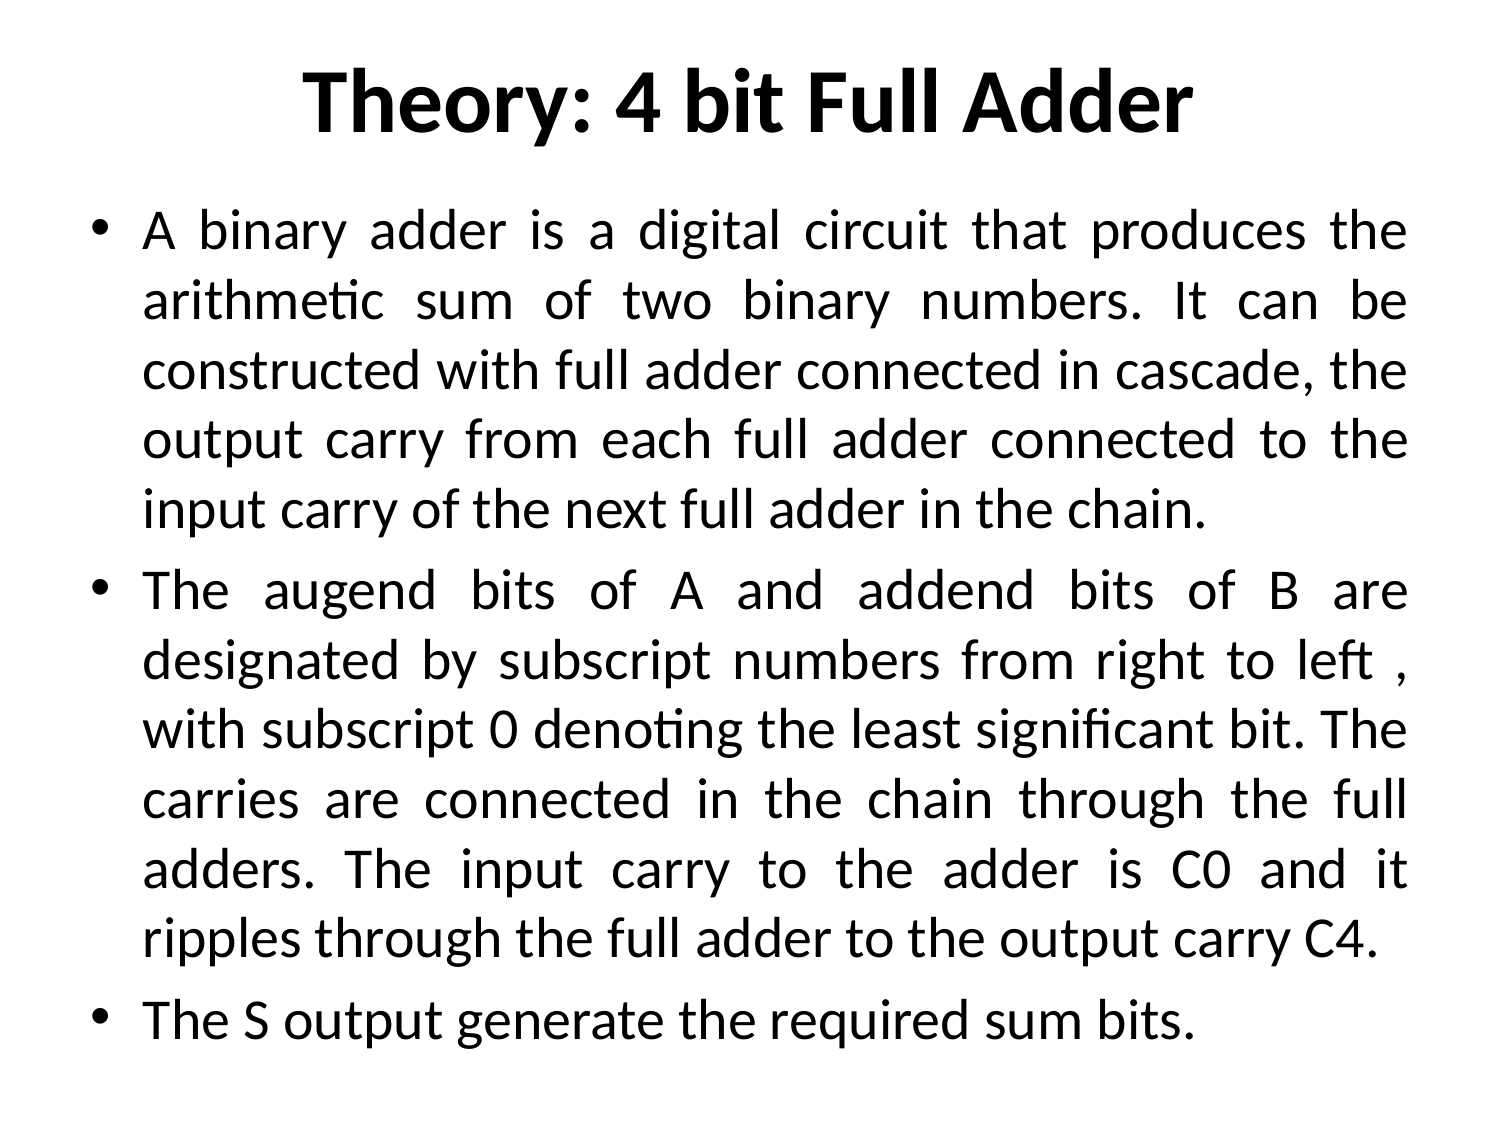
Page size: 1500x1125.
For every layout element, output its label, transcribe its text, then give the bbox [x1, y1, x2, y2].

list A binary adder is a digital circuit that produces the arithmetic sum of two binary numbers. It can be constructed with full adder connected in cascade, the output carry from each full adder connected to the input carry of the next full adder in the chain. The augend bits of A and addend bits of B are designated by subscript numbers from right to left , with subscript 0 denoting the least significant bit. The carries are connected in the chain through the full adders. The input carry to the adder is C0 and it ripples through the full adder to the output carry C4. The S output generate the required sum bits. [75, 184, 1425, 1071]
title Theory: 4 bit Full Adder [75, 30, 1425, 161]
